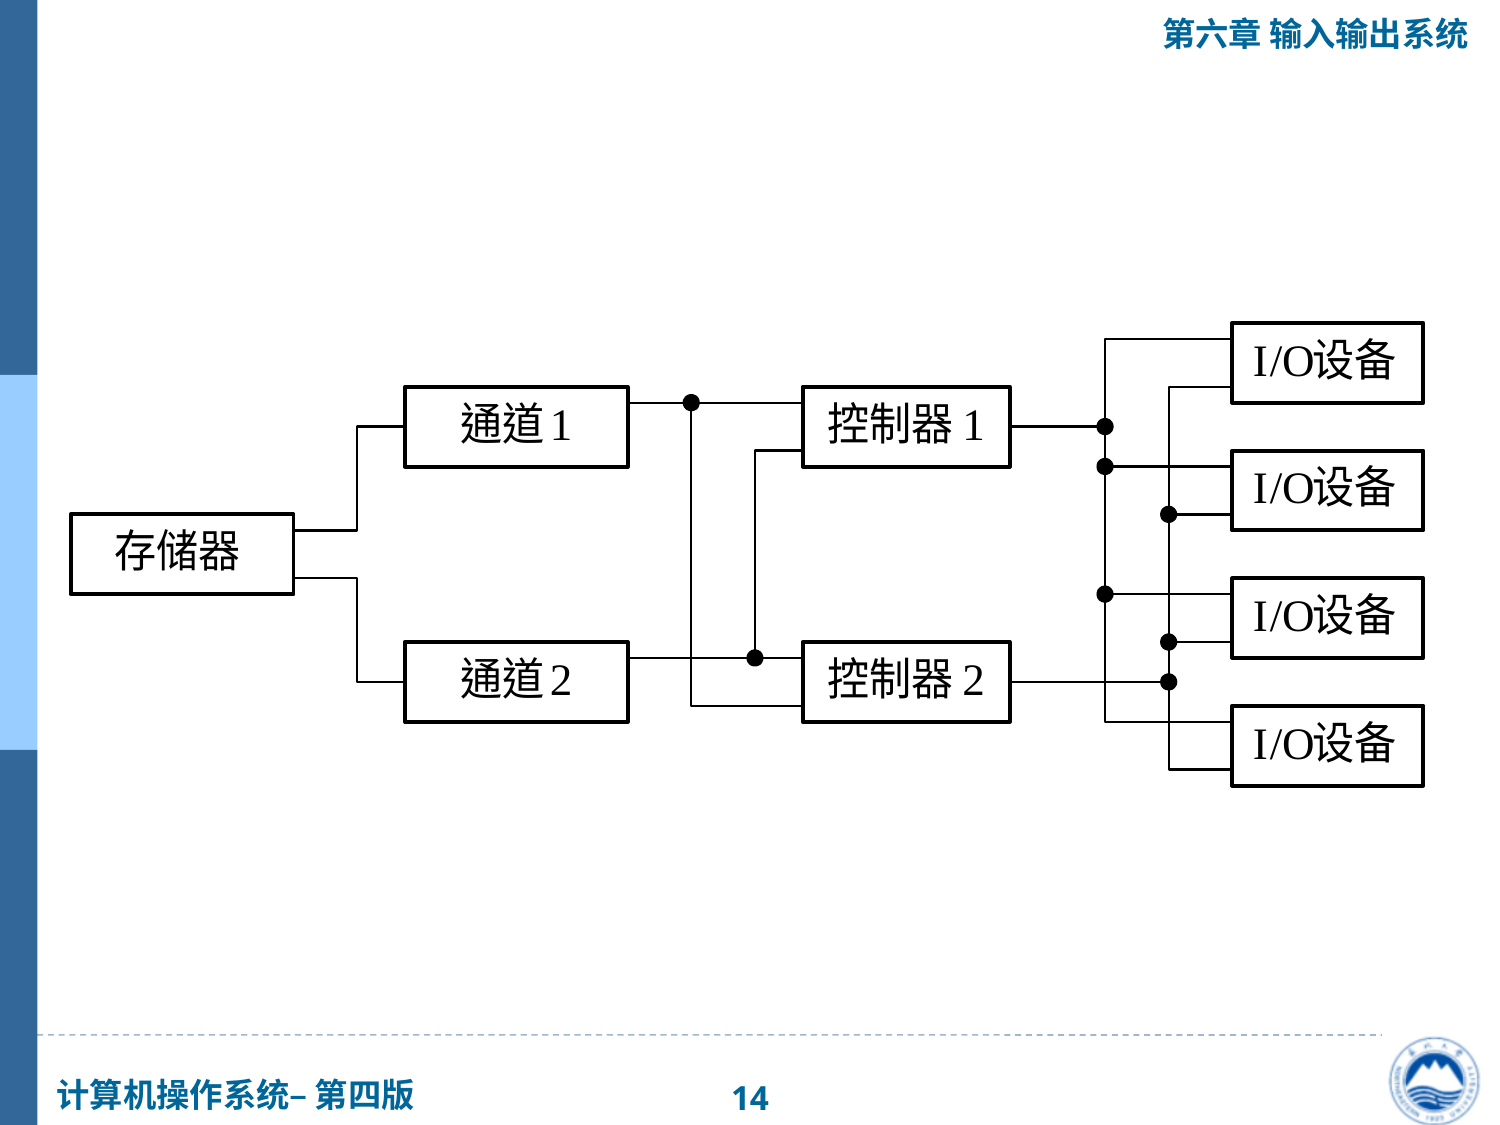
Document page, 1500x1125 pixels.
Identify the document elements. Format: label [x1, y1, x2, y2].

picture [1382, 1033, 1482, 1125]
text_box [56, 306, 1438, 801]
